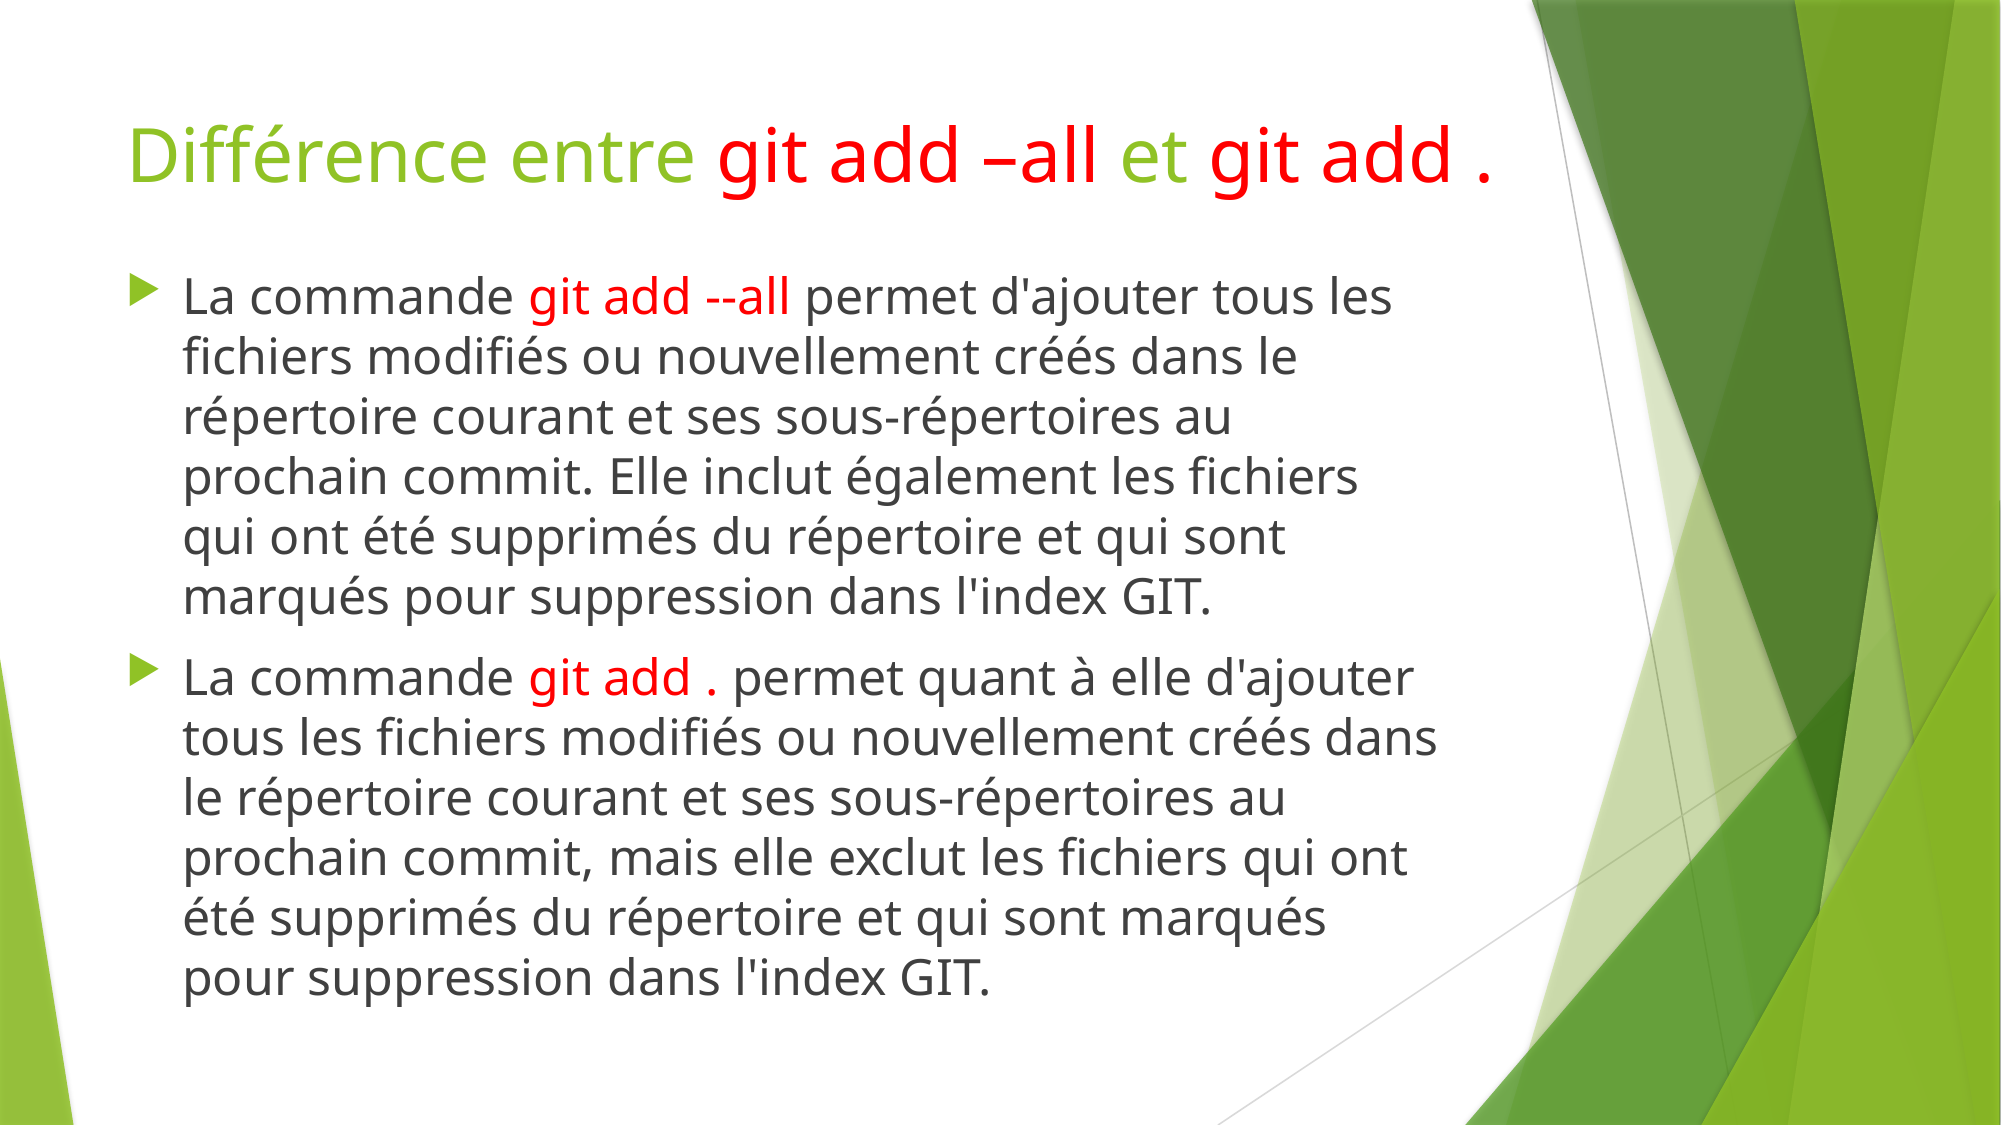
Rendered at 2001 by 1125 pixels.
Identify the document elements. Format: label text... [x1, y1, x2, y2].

title Différence entre git add –all et git add . [111, 99, 1522, 317]
list La commande git add --all permet d'ajouter tous les fichiers modifiés ou nouvellement créés dans le répertoire courant et ses sous-répertoires au prochain commit. Elle inclut également les fichiers qui ont été supprimés du répertoire et qui sont marqués pour suppression dans l'index GIT. La commande git add . permet quant à elle d'ajouter tous les fichiers modifiés ou nouvellement créés dans le répertoire courant et ses sous-répertoires au prochain commit, mais elle exclut les fichiers qui ont été supprimés du répertoire et qui sont marqués pour suppression dans l'index GIT. [111, 257, 1456, 1077]
